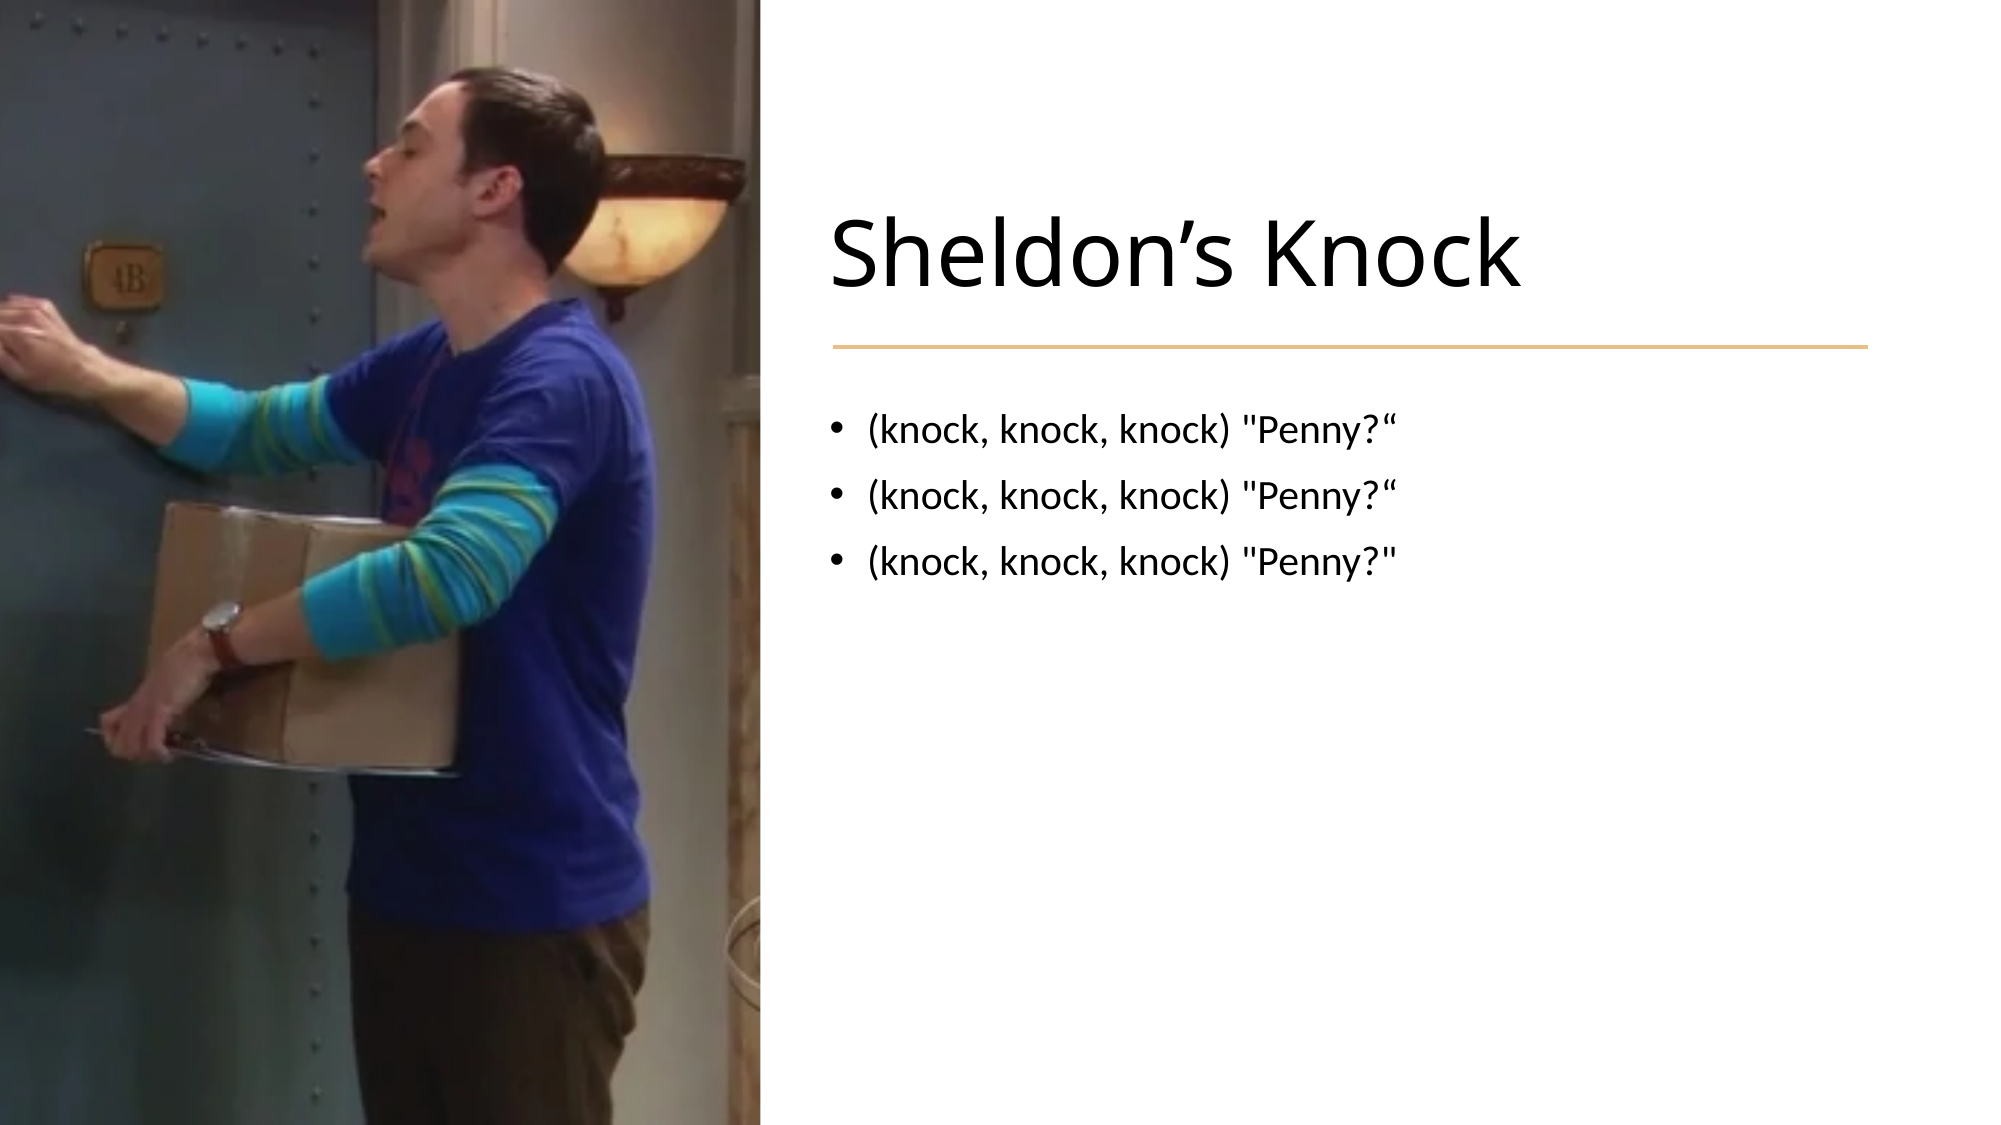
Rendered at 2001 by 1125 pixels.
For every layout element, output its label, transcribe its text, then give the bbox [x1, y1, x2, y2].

list (knock, knock, knock) "Penny?“ (knock, knock, knock) "Penny?“ (knock, knock, knock) "Penny?" [814, 399, 1895, 1021]
picture [0, 0, 761, 1125]
title Sheldon’s Knock [814, 103, 1895, 315]
